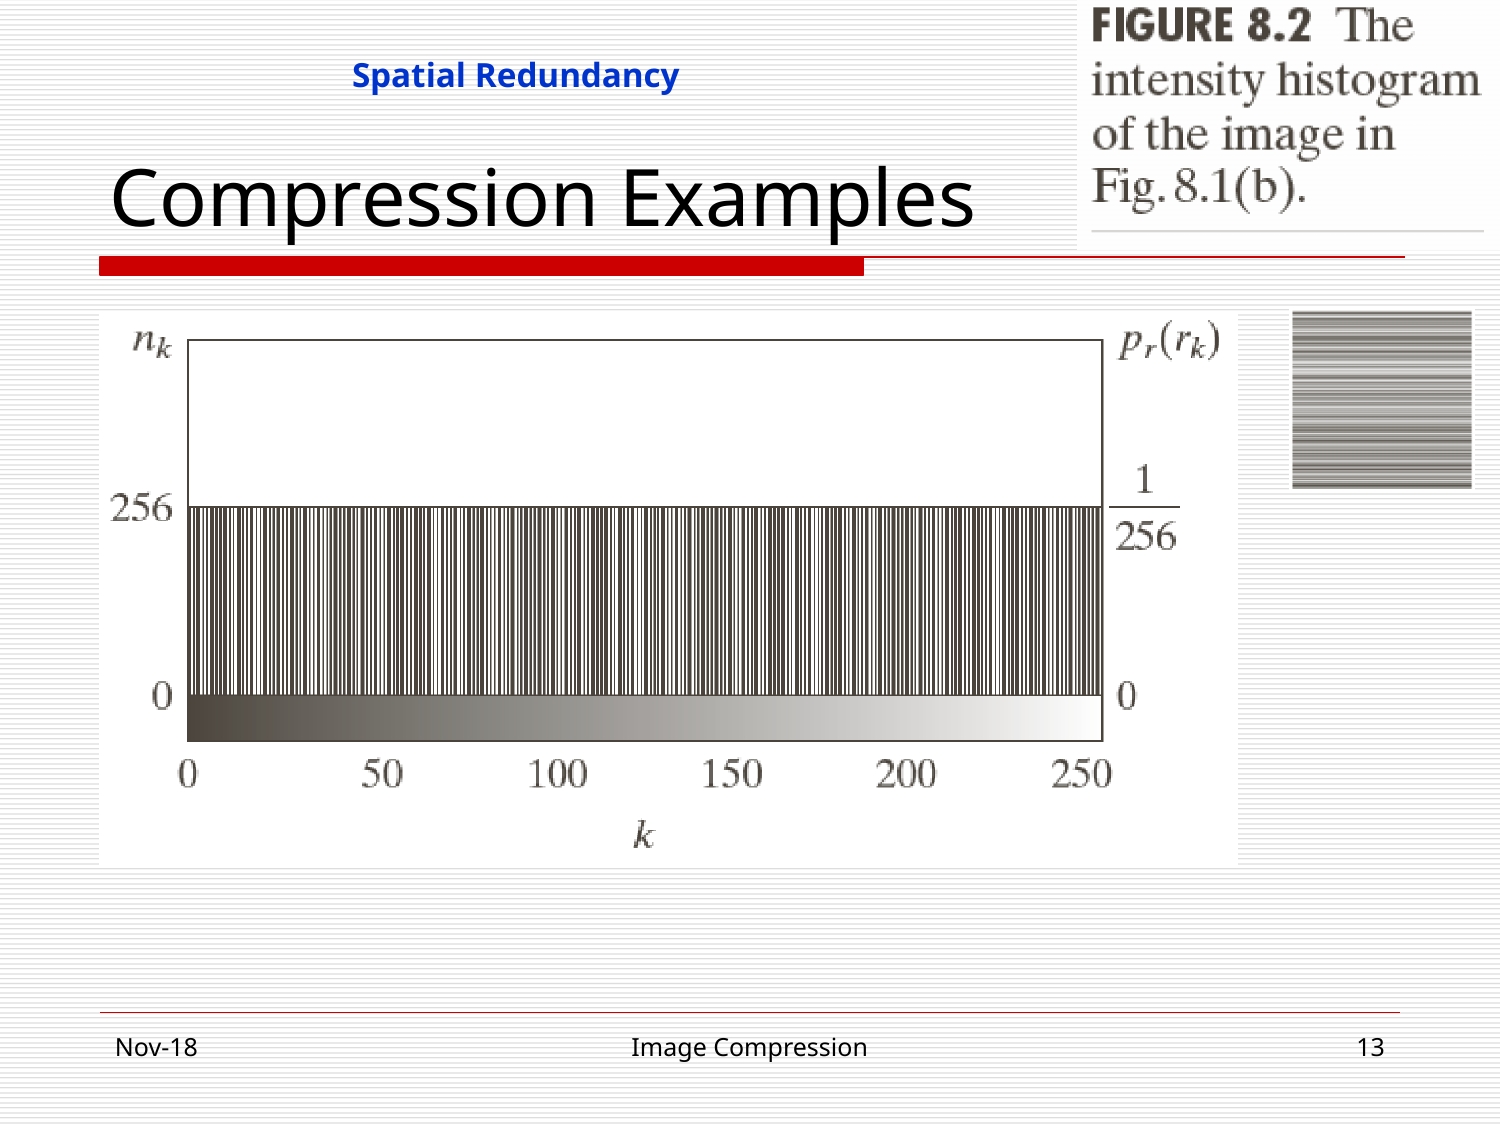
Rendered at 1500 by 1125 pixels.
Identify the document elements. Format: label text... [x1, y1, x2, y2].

title Compression Examples [94, 50, 1072, 250]
picture [0, 0, 1500, 1125]
slide_number ‹#› [1074, 1024, 1400, 1103]
text_box Spatial Redundancy [337, 46, 756, 103]
slide_number Nov-18 [99, 1024, 425, 1103]
footer Image Compression [512, 1024, 988, 1103]
